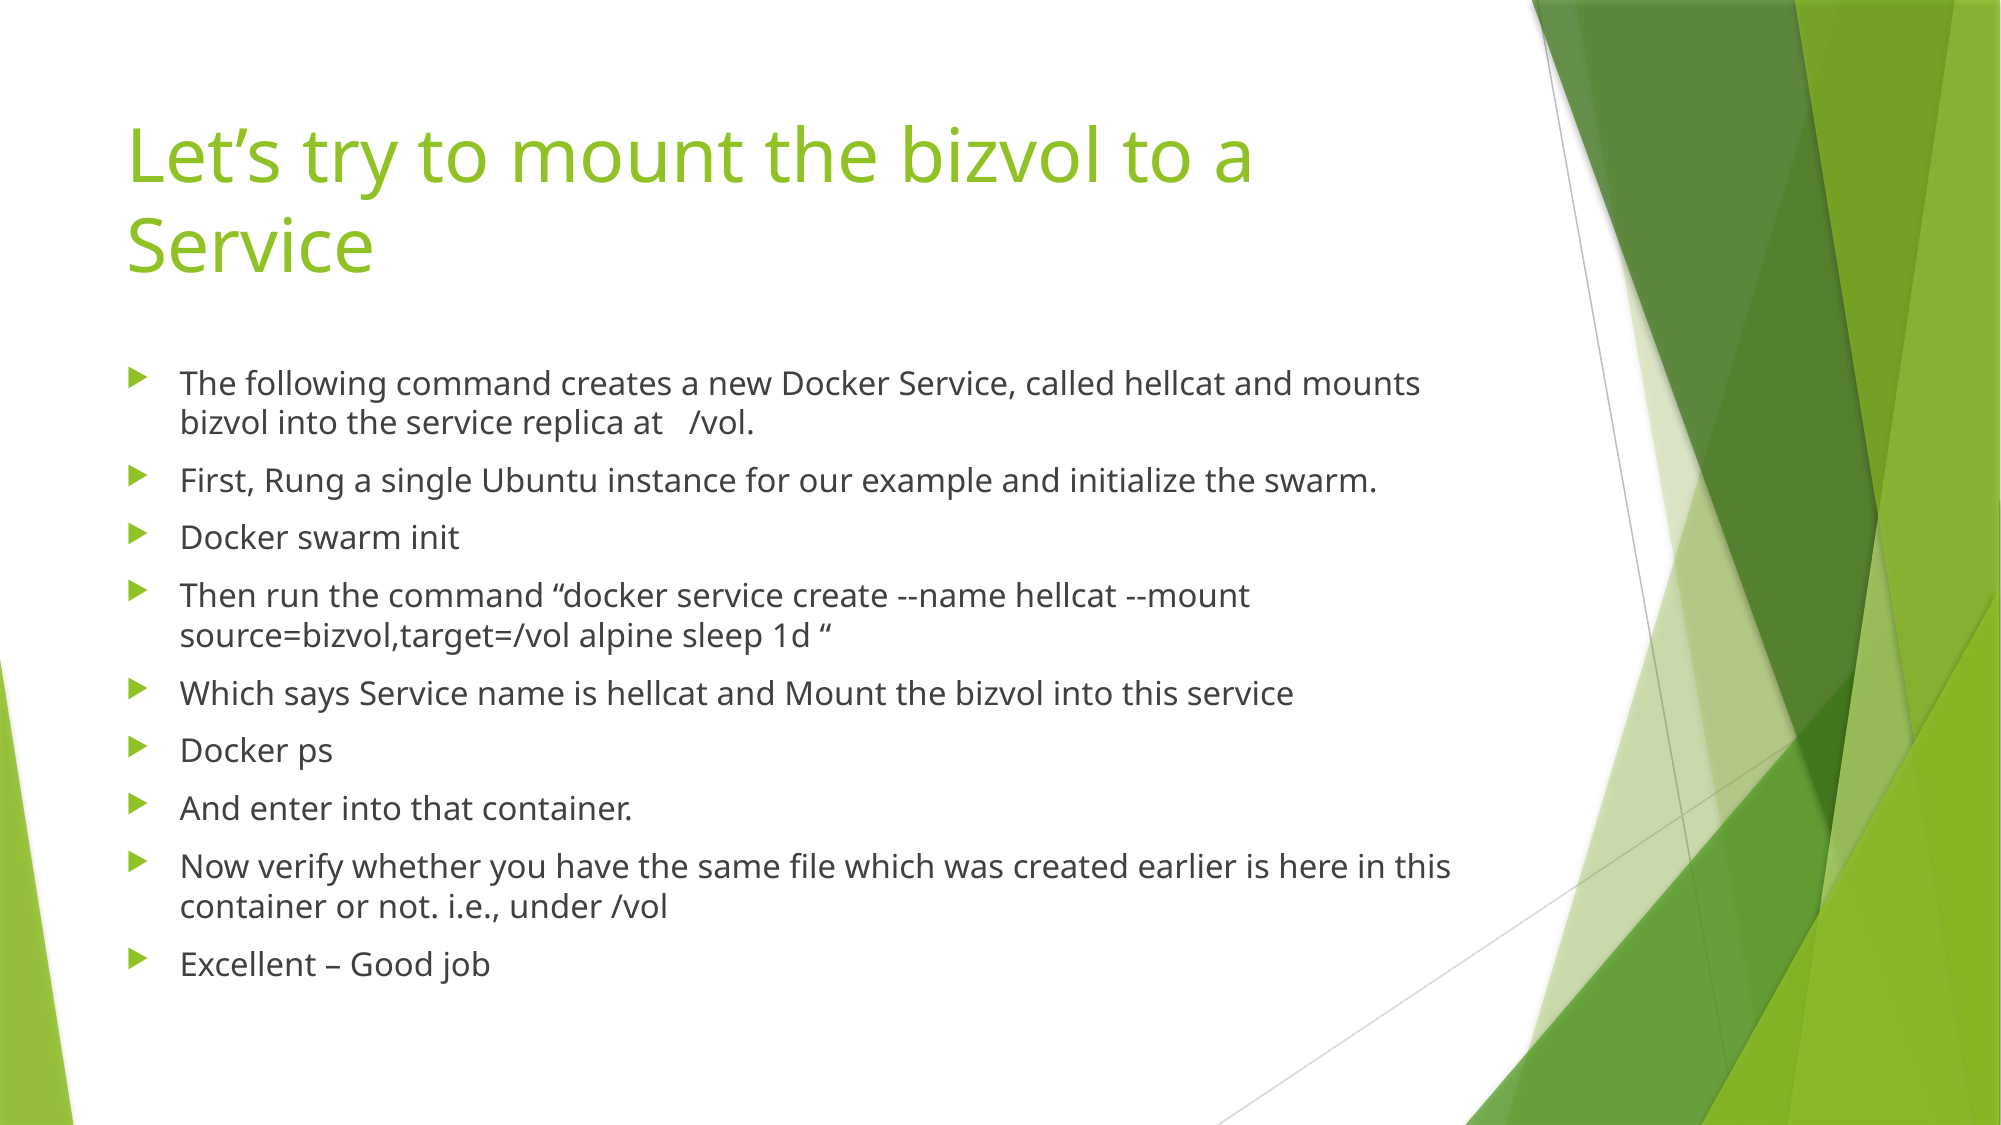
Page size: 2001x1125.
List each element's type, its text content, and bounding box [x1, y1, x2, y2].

title Let’s try to mount the bizvol to a Service [111, 99, 1522, 317]
list The following command creates a new Docker Service, called hellcat and mounts bizvol into the service replica at /vol. First, Rung a single Ubuntu instance for our example and initialize the swarm. Docker swarm init Then run the command “docker service create --name hellcat --mount source=bizvol,target=/vol alpine sleep 1d “ Which says Service name is hellcat and Mount the bizvol into this service Docker ps And enter into that container. Now verify whether you have the same file which was created earlier is here in this container or not. i.e., under /vol Excellent – Good job [111, 354, 1522, 992]
